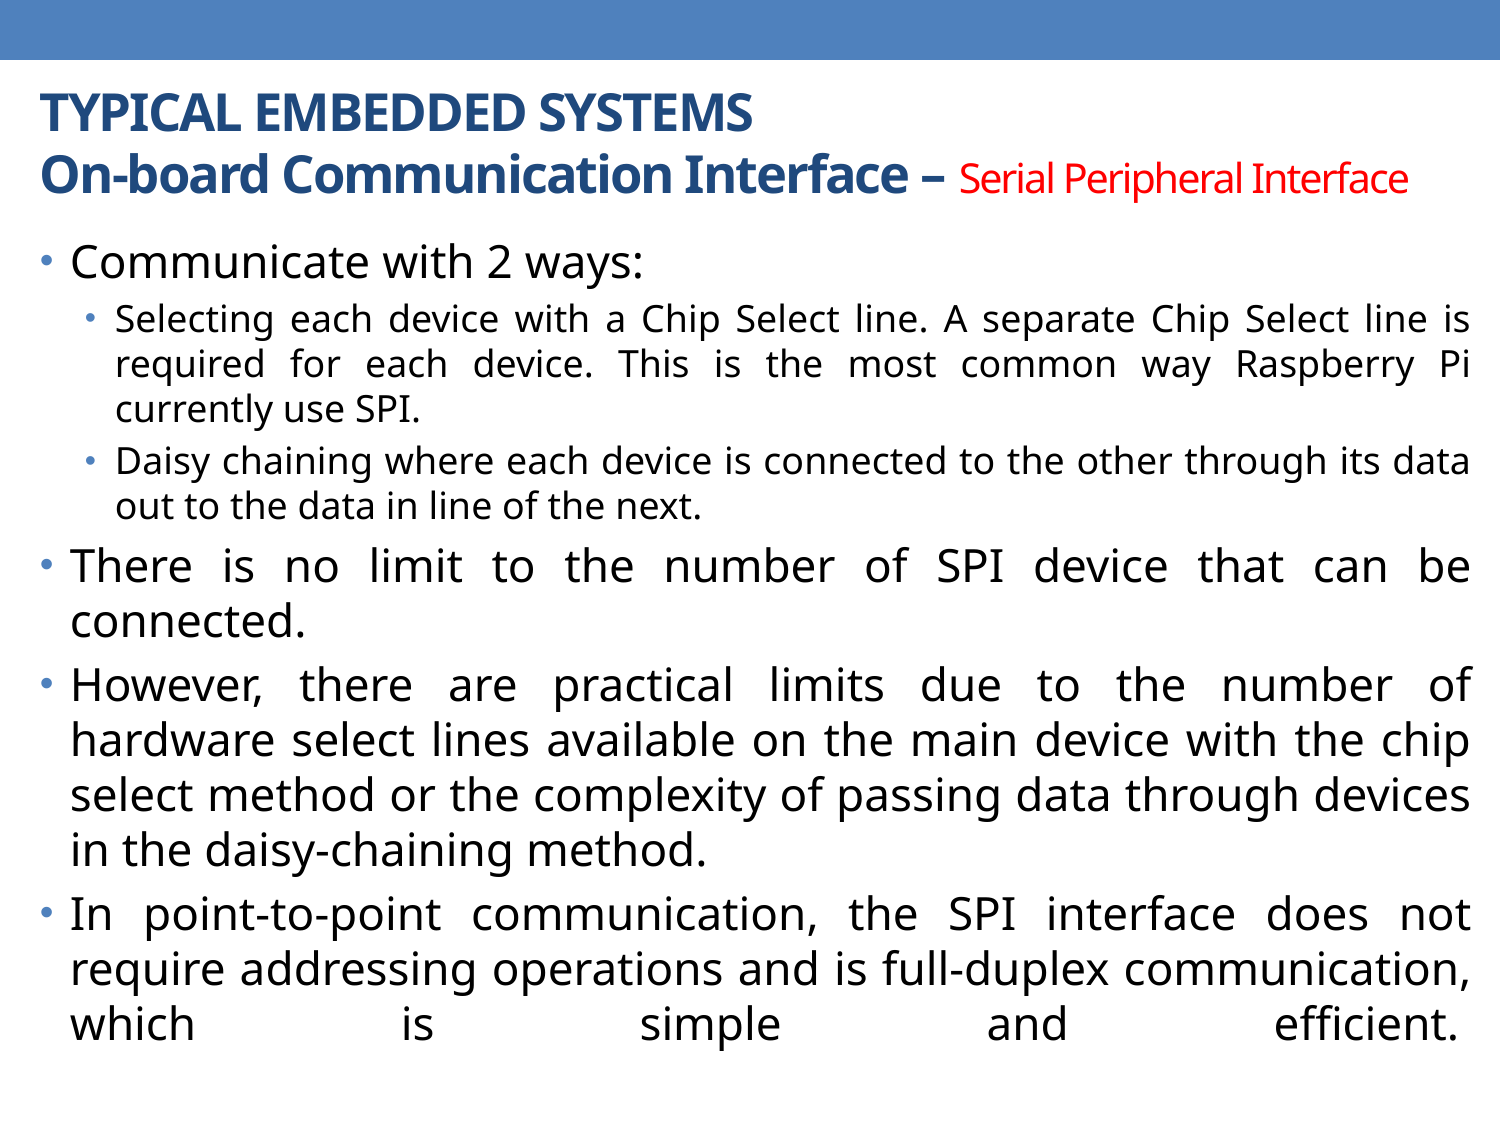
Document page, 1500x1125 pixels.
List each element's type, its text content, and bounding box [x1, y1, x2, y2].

title TYPICAL EMBEDDED SYSTEMS On-board Communication Interface – Serial Peripheral Interface [24, 69, 1488, 214]
list Communicate with 2 ways: Selecting each device with a Chip Select line. A separate Chip Select line is required for each device. This is the most common way Raspberry Pi currently use SPI. Daisy chaining where each device is connected to the other through its data out to the data in line of the next. There is no limit to the number of SPI device that can be connected. However, there are practical limits due to the number of hardware select lines available on the main device with the chip select method or the complexity of passing data through devices in the daisy-chaining method. In point-to-point communication, the SPI interface does not require addressing operations and is full-duplex communication, which is simple and efficient. [24, 224, 1488, 1088]
